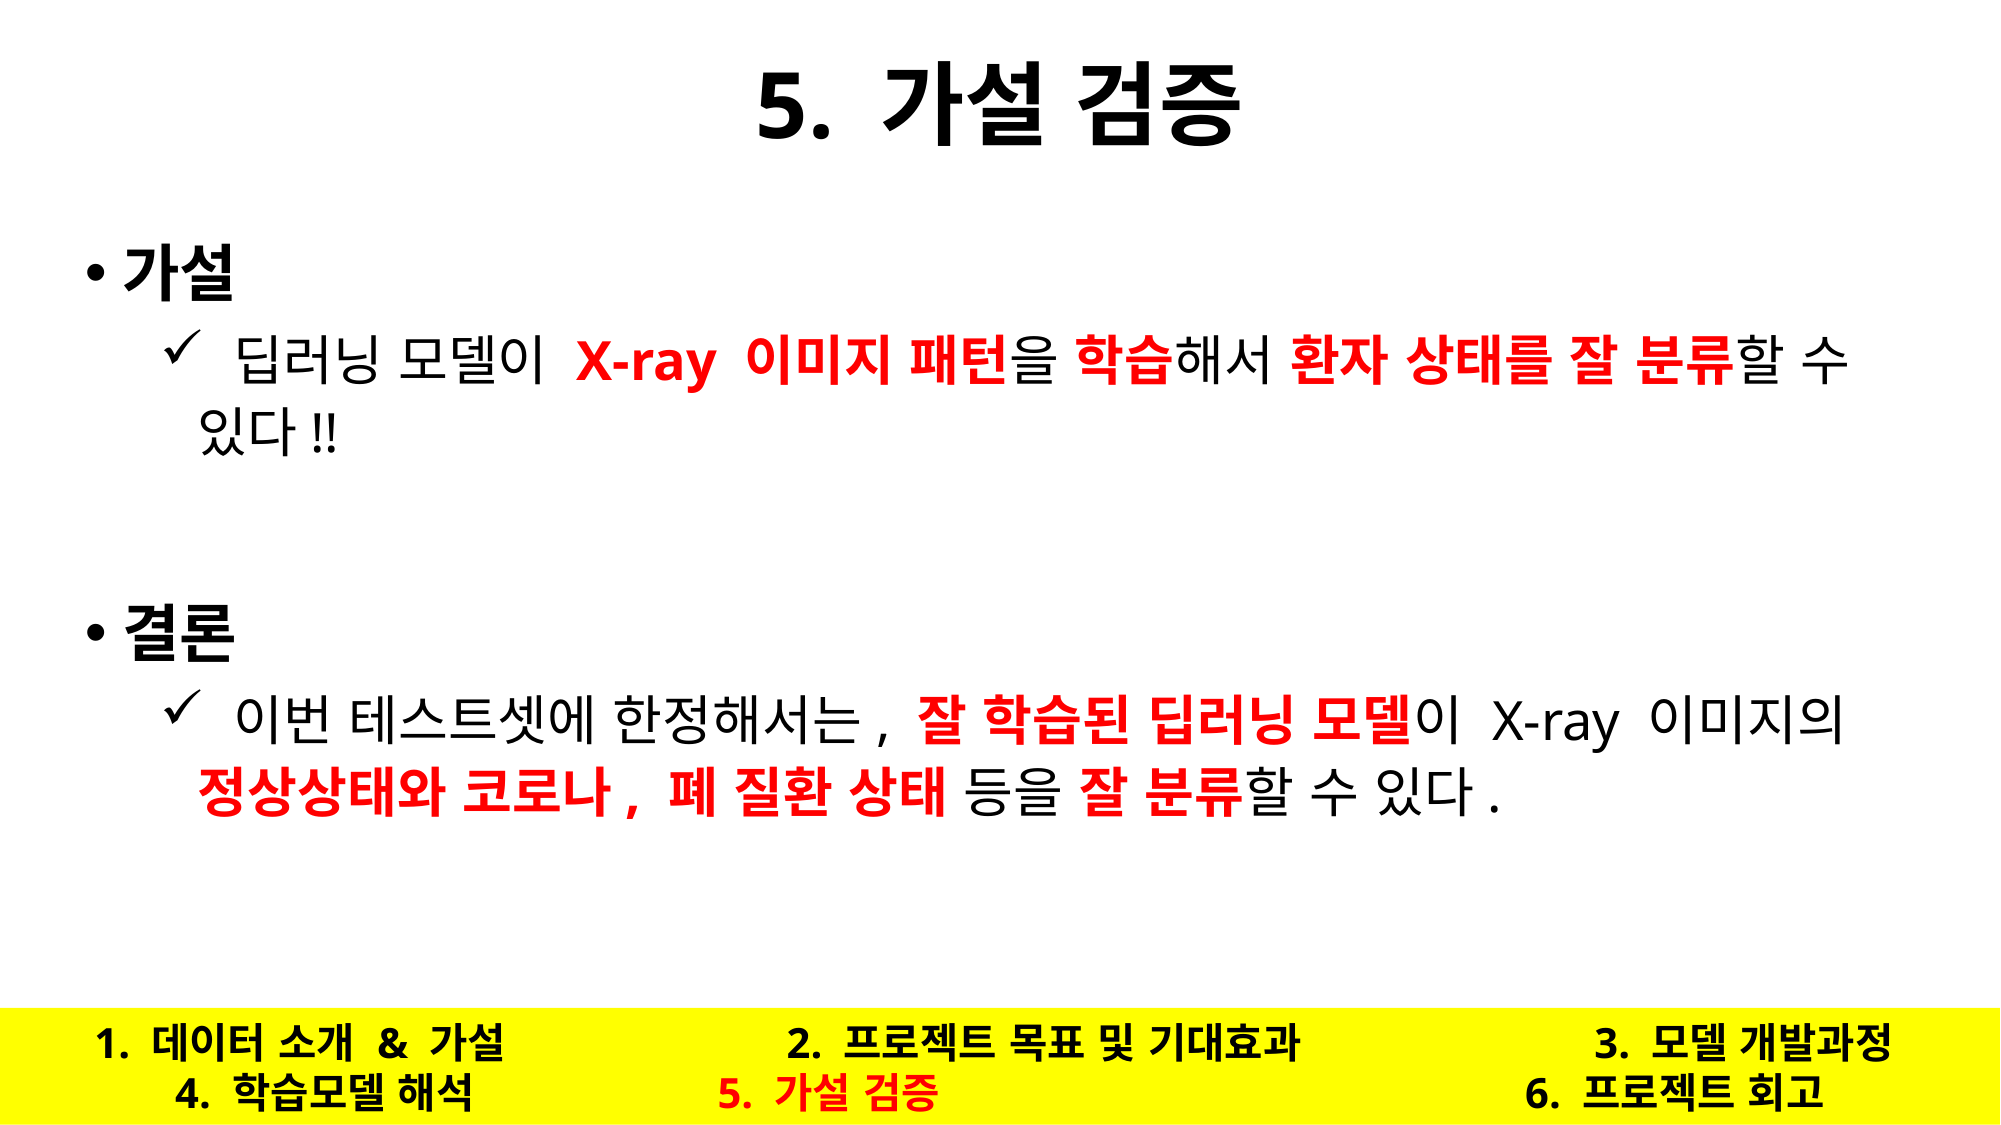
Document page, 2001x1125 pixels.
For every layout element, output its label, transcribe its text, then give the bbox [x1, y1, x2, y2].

title 5. 가설 검증 [137, 0, 1863, 218]
list 가설 딥러닝 모델이 X-ray 이미지 패턴을 학습해서 환자 상태를 잘 분류할 수 있다!! 결론 이번 테스트셋에 한정해서는, 잘 학습된 딥러닝 모델이 X-ray 이미지의 정상상태와 코로나, 폐 질환 상태 등을 잘 분류할 수 있다. [69, 219, 1930, 967]
text_box 1. 데이터 소개 & 가설 2. 프로젝트 목표 및 기대효과 3. 모델 개발과정 4. 학습모델 해석 5. 가설 검증 6. 프로젝트 회고 [0, 1007, 2000, 1125]
